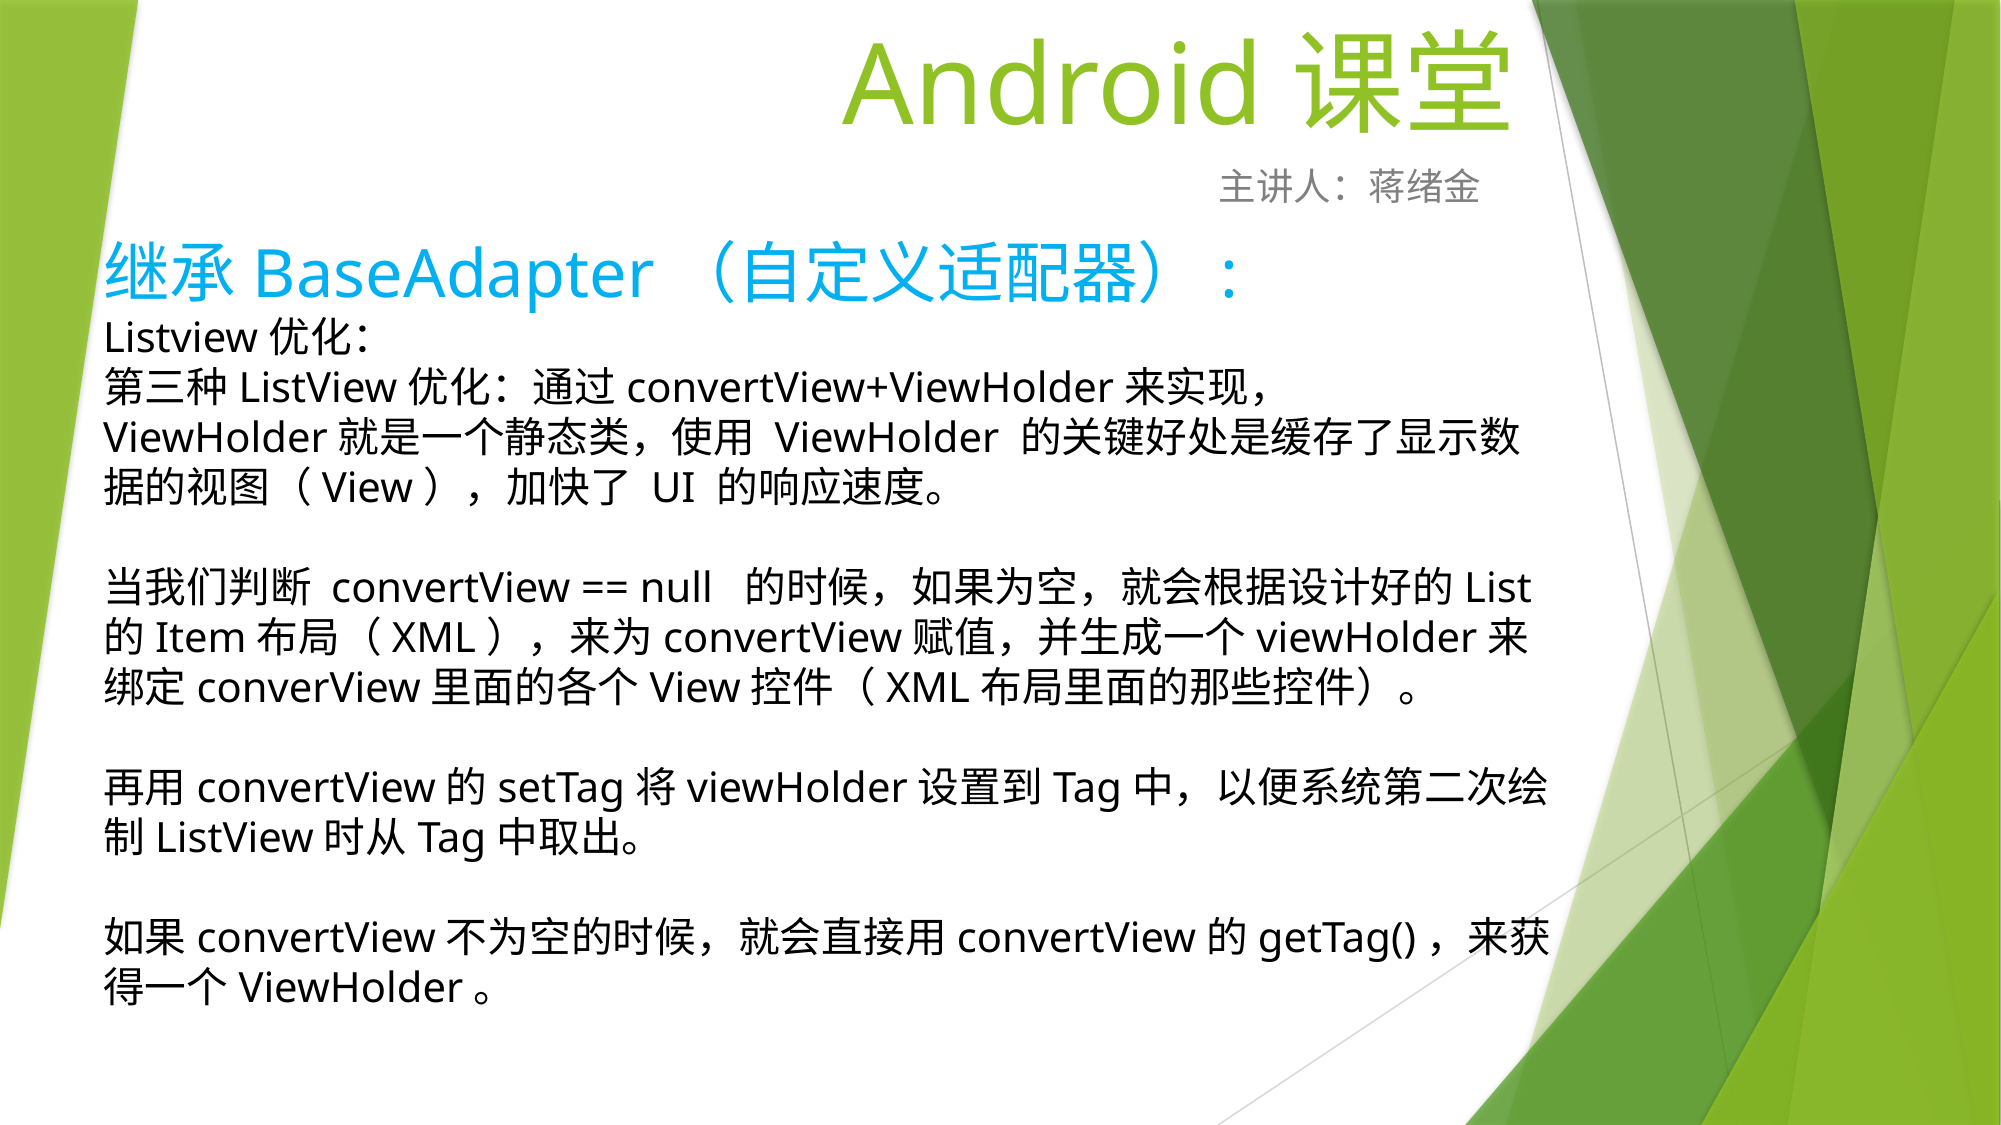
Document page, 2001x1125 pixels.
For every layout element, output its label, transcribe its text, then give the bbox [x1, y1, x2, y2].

subtitle 主讲人：蒋绪金 [210, 154, 1514, 223]
title Android课堂 [256, 0, 1531, 155]
text_box 继承BaseAdapter（自定义适配器）: Listview优化： 第三种ListView优化：通过convertView+ViewHolder来实现， ViewHolder就是一个静态类，使用 ViewHolder 的关键好处是缓存了显示数据的视图（View），加快了 UI 的响应速度。 当我们判断 convertView == null 的时候，如果为空，就会根据设计好的List的Item布局（XML），来为convertView赋值，并生成一个viewHolder来绑定converView里面的各个View控件（XML布局里面的那些控件）。 再用convertView的setTag将viewHolder设置到Tag中，以便系统第二次绘制ListView时从Tag中取出。 如果convertView不为空的时候，就会直接用convertView的getTag()，来获得一个ViewHolder。 [88, 223, 1577, 1069]
